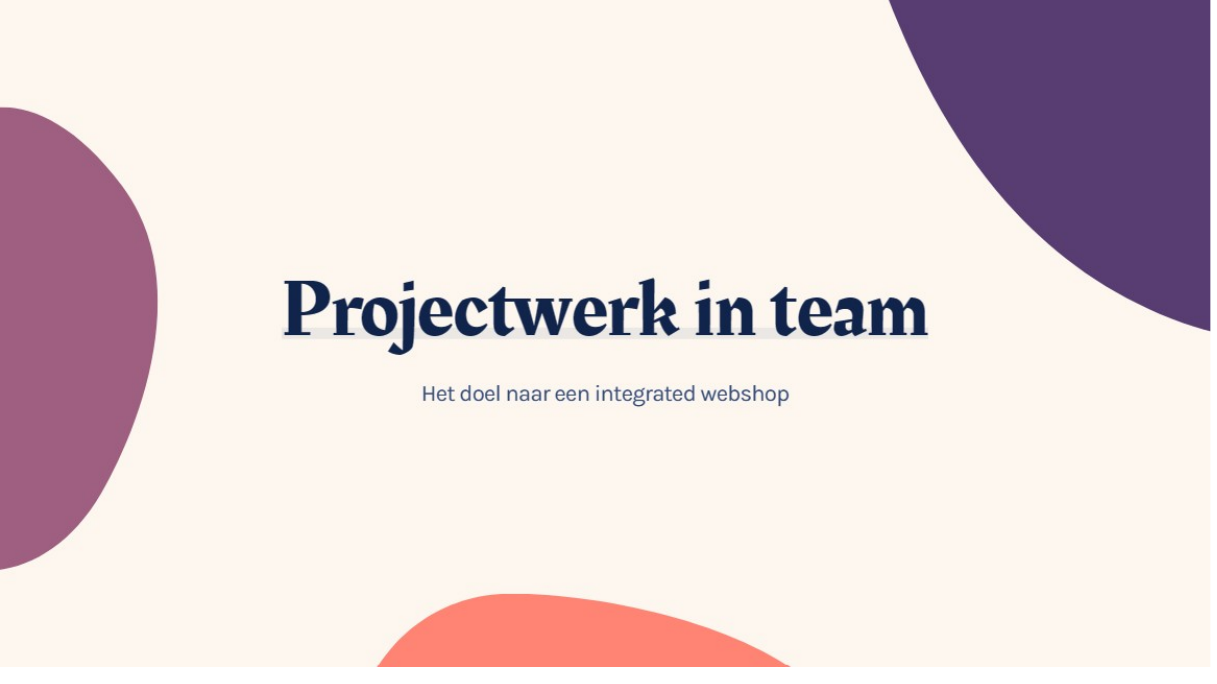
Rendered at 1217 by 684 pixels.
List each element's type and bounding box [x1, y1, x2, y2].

text_box [0, 0, 1211, 667]
